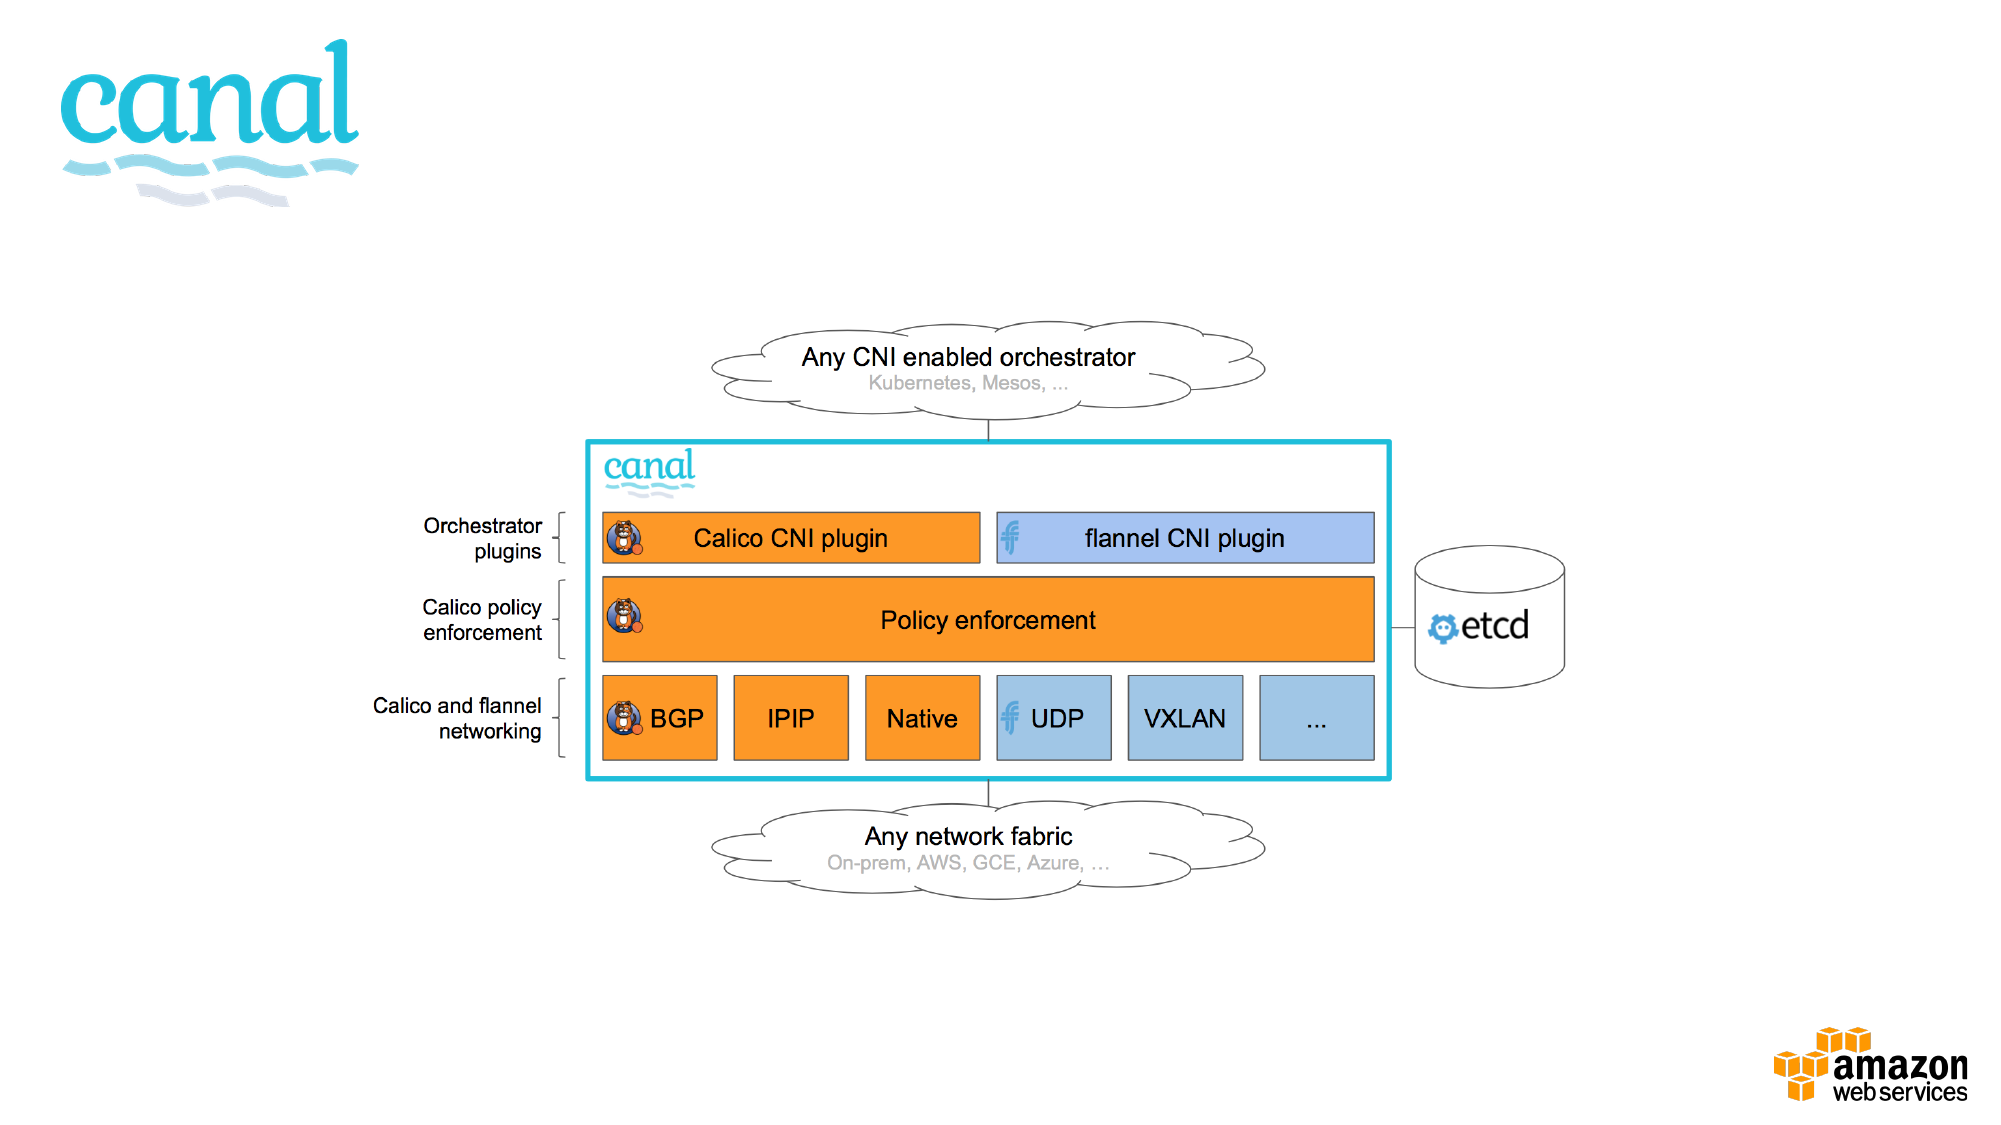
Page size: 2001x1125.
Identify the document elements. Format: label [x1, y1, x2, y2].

picture [358, 297, 1576, 911]
picture [60, 39, 360, 207]
